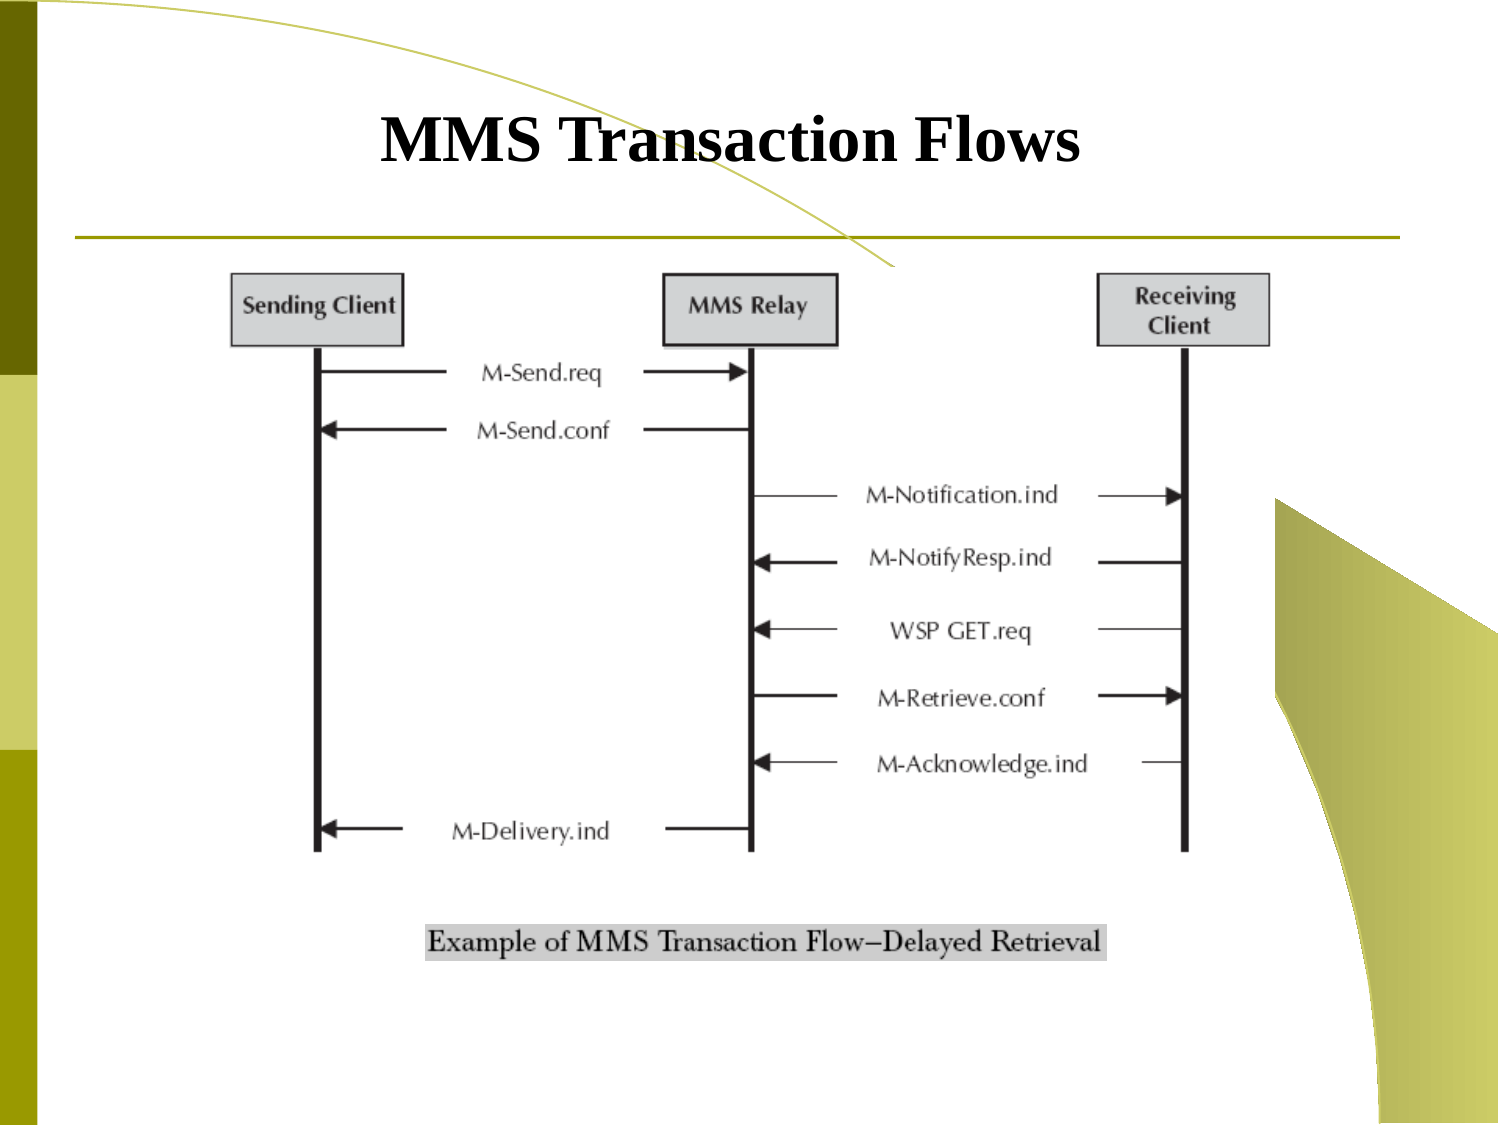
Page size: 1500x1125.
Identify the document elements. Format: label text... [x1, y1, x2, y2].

text_box MMS Transaction Flows [62, 87, 1400, 183]
picture [224, 267, 1275, 858]
picture [424, 924, 1107, 961]
